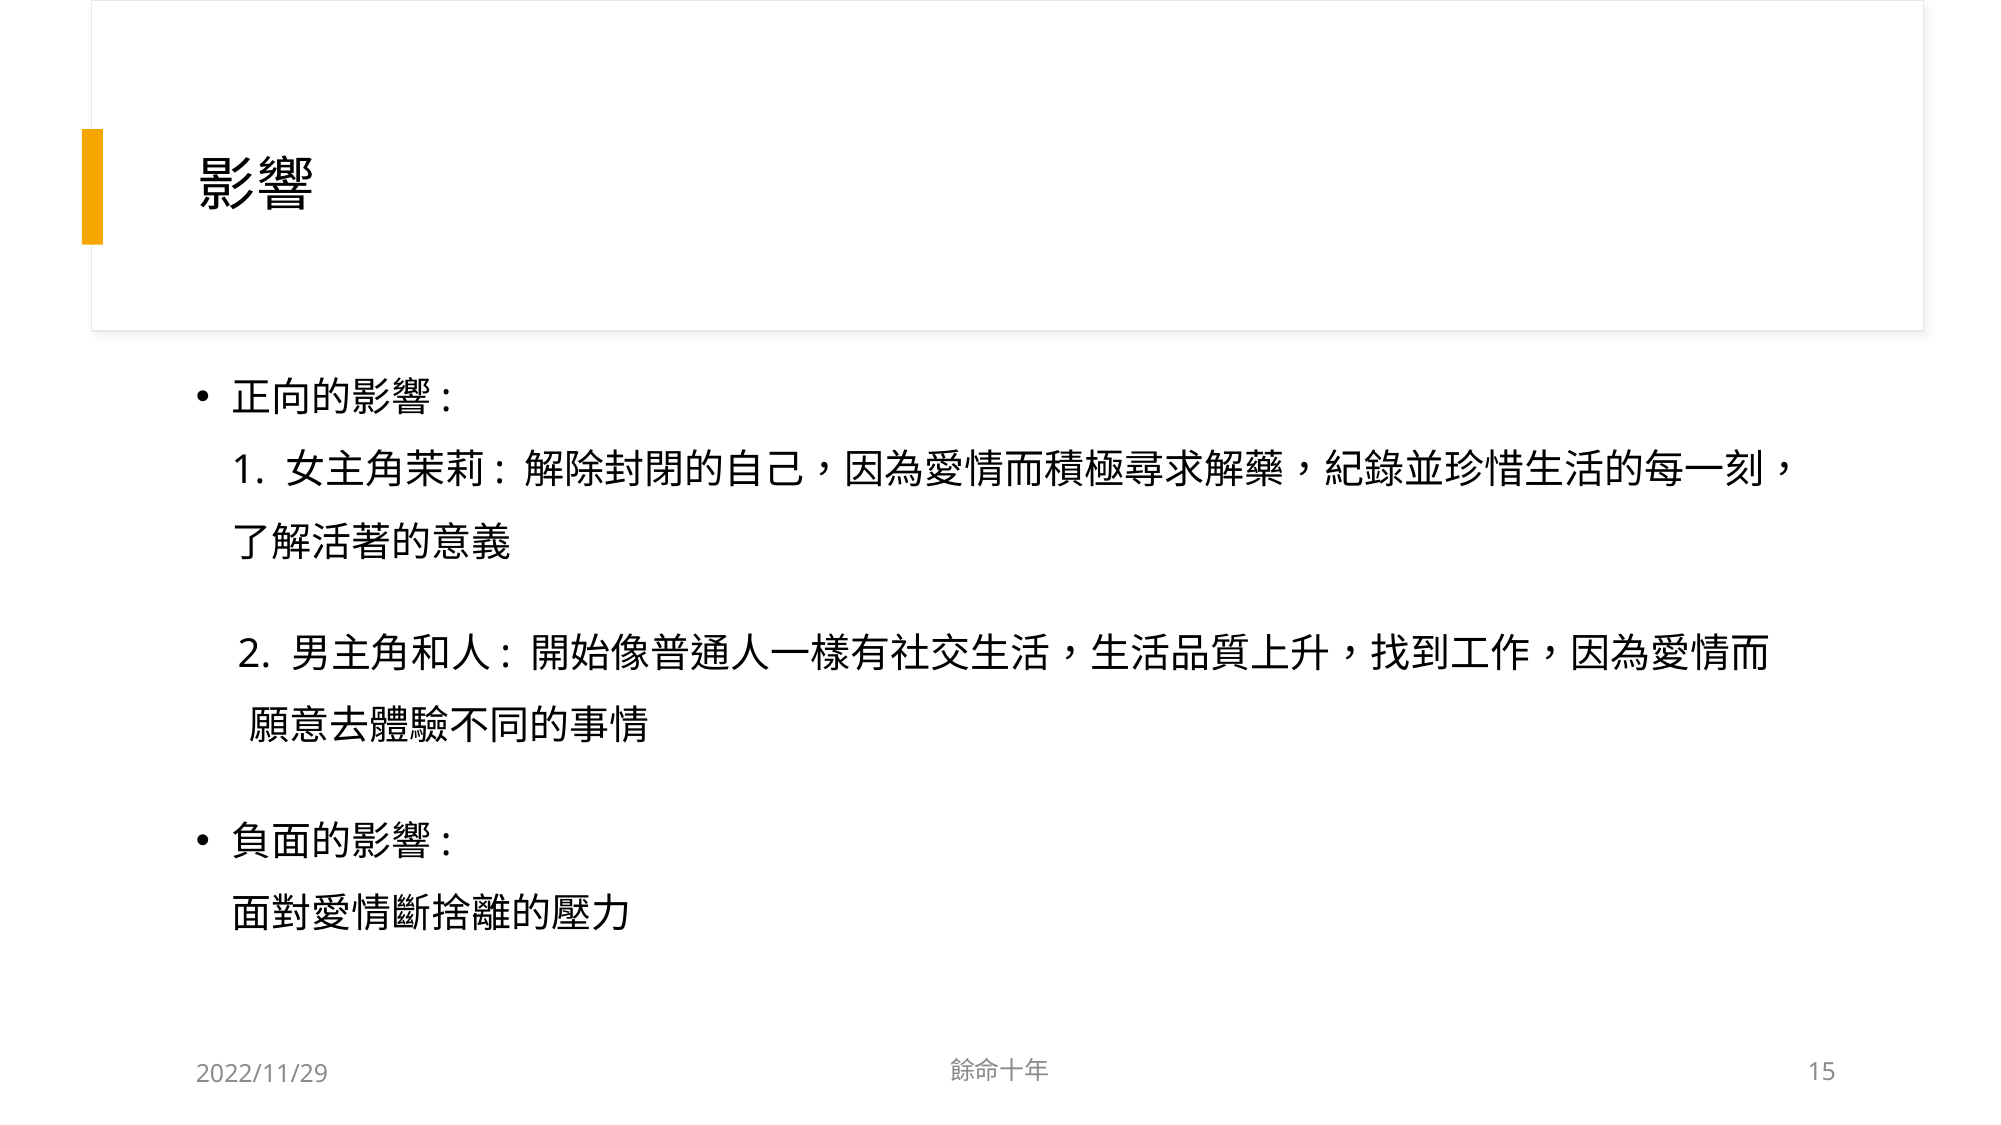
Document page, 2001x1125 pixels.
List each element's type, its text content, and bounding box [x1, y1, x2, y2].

title 影響 [183, 90, 1851, 284]
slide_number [180, 1042, 631, 1103]
slide_number 15 [1401, 1042, 1851, 1103]
list 正向的影響: 1. 女主角茉莉: 解除封閉的自己，因為愛情而積極尋求解藥，紀錄並珍惜生活的每一刻，了解活著的意義 2. 男主角和人: 開始像普通人一樣有社交生活，生活品質上升，找到工作，因為愛情而 願意去體驗不同的事情 負面的影響: 面對愛情斷捨離的壓力 [180, 340, 1849, 947]
footer 餘命十年 [662, 1042, 1338, 1103]
